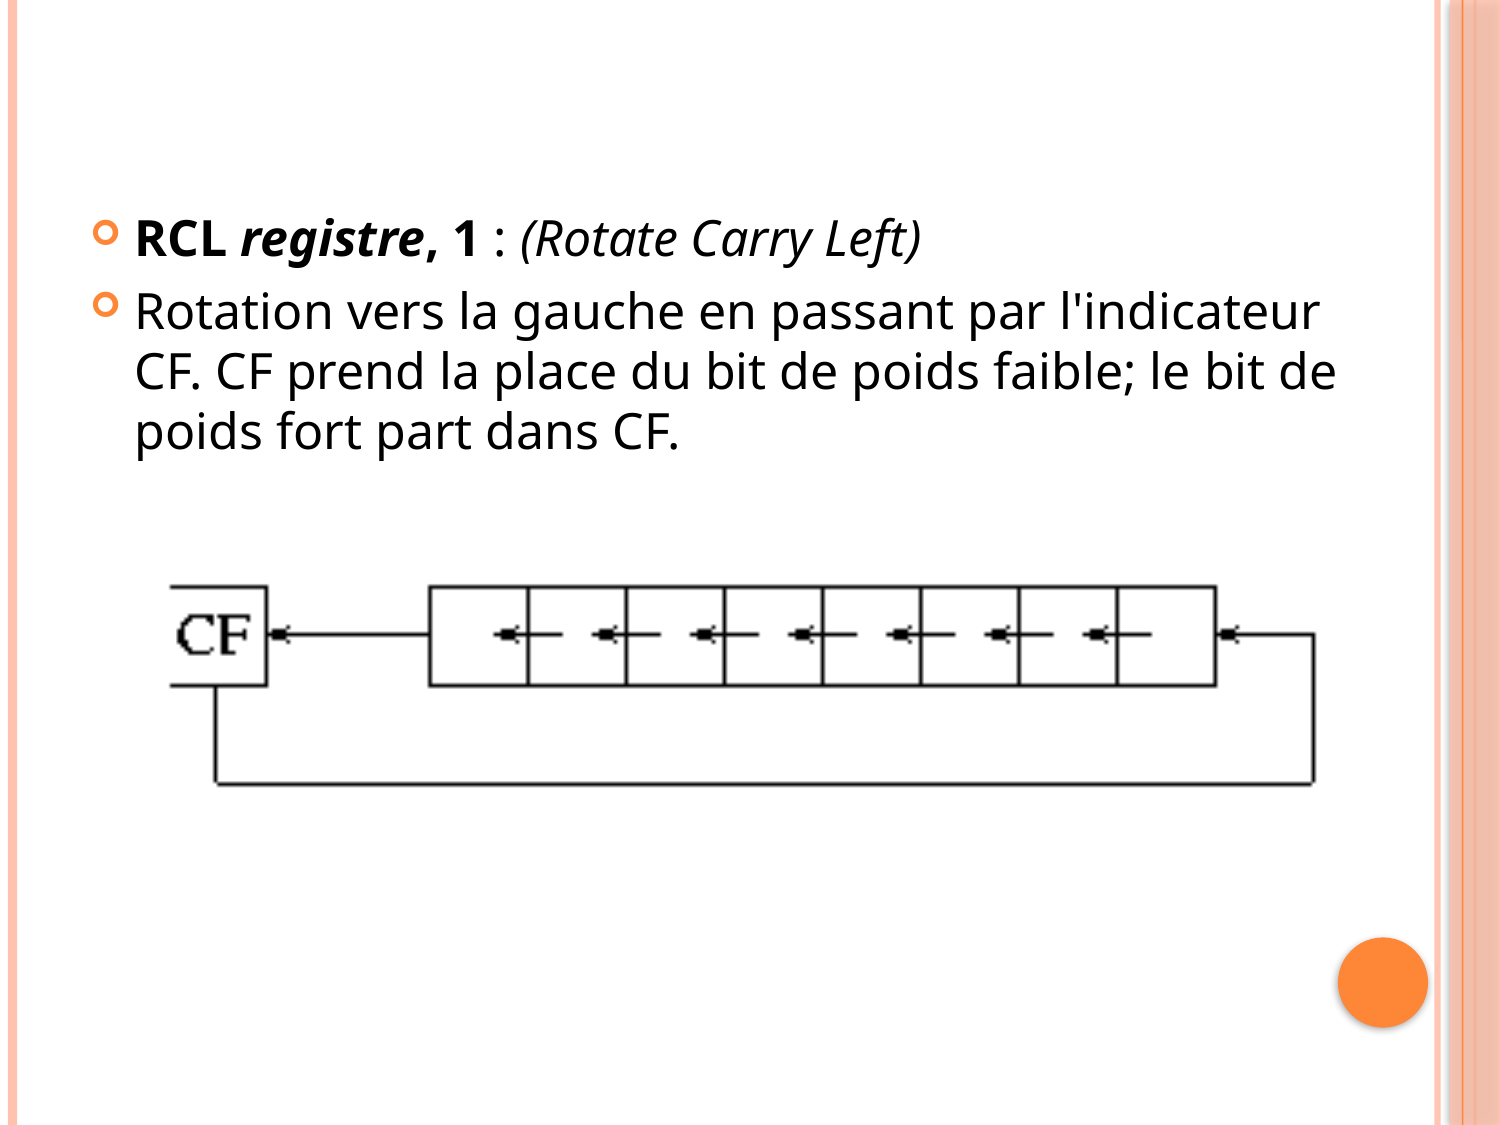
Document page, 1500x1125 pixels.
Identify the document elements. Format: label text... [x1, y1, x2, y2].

list RCL registre, 1 : (Rotate Carry Left) Rotation vers la gauche en passant par l'indicateur CF. CF prend la place du bit de poids faible; le bit de poids fort part dans CF. [74, 198, 1384, 528]
picture [135, 550, 1353, 824]
